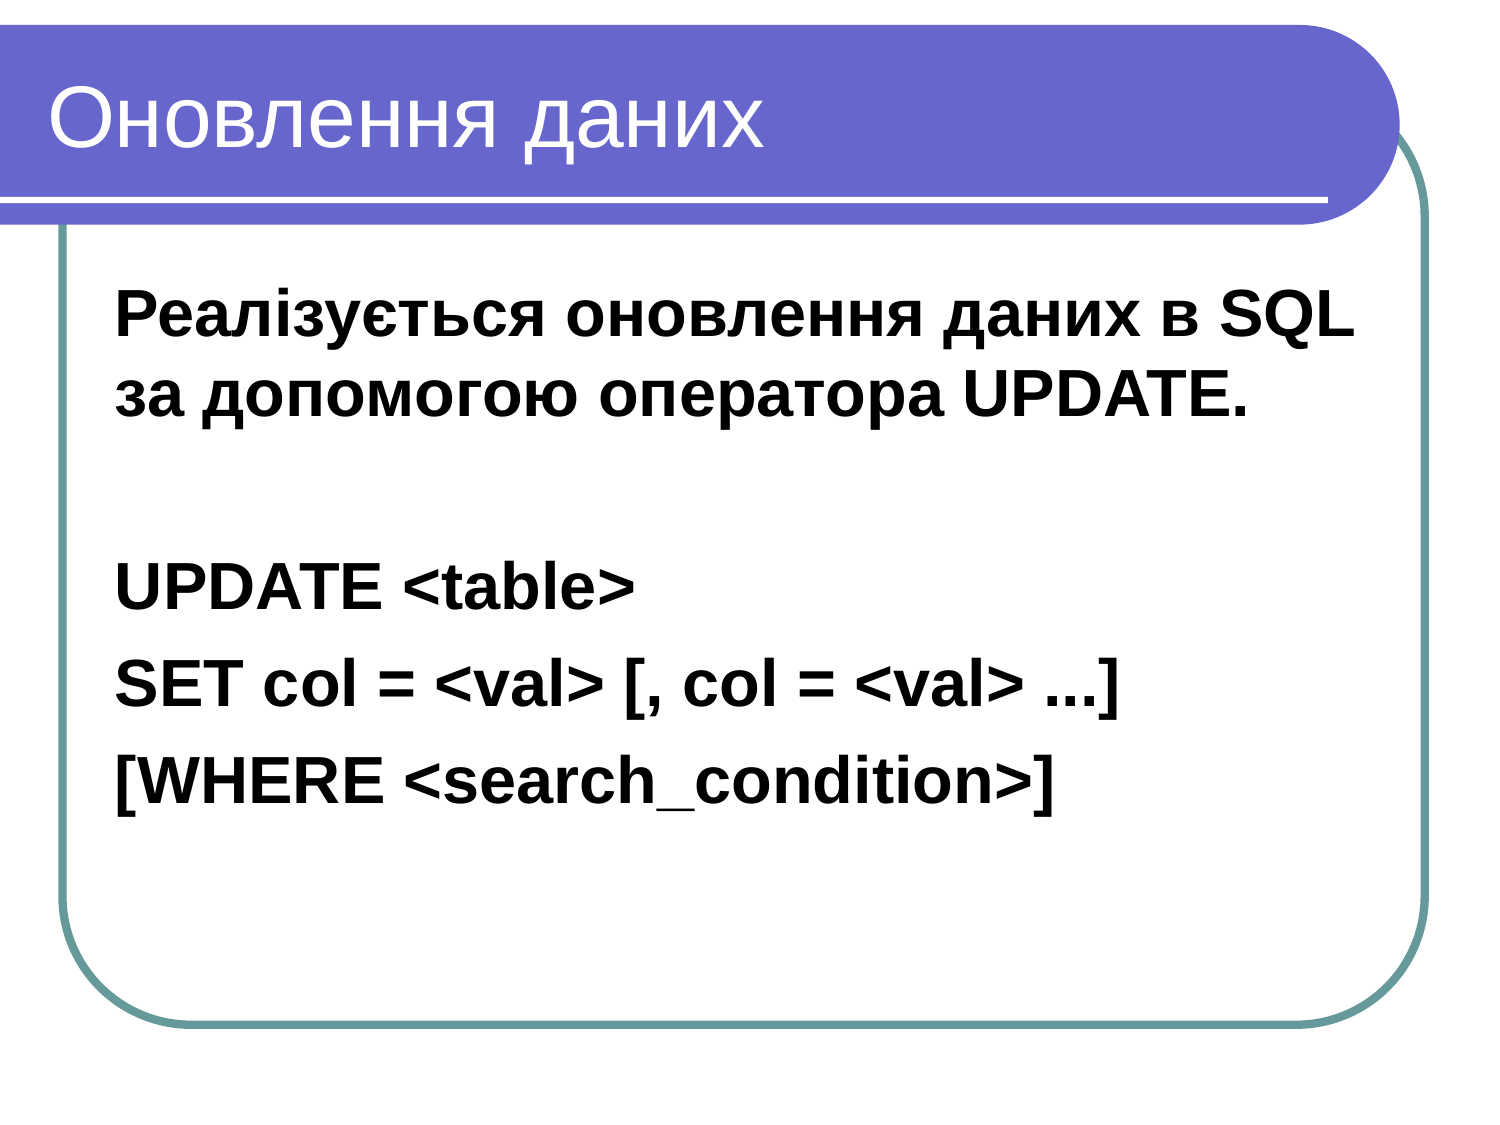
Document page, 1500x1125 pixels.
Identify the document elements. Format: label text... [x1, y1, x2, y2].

text_box Реалізується оновлення даних в SQL за допомогою оператора UPDATE. UPDATE <table> SET col = <val> [, col = <val> ...] [WHERE <search_condition>] [99, 262, 1400, 988]
text_box Оновлення даних [32, 37, 1347, 188]
